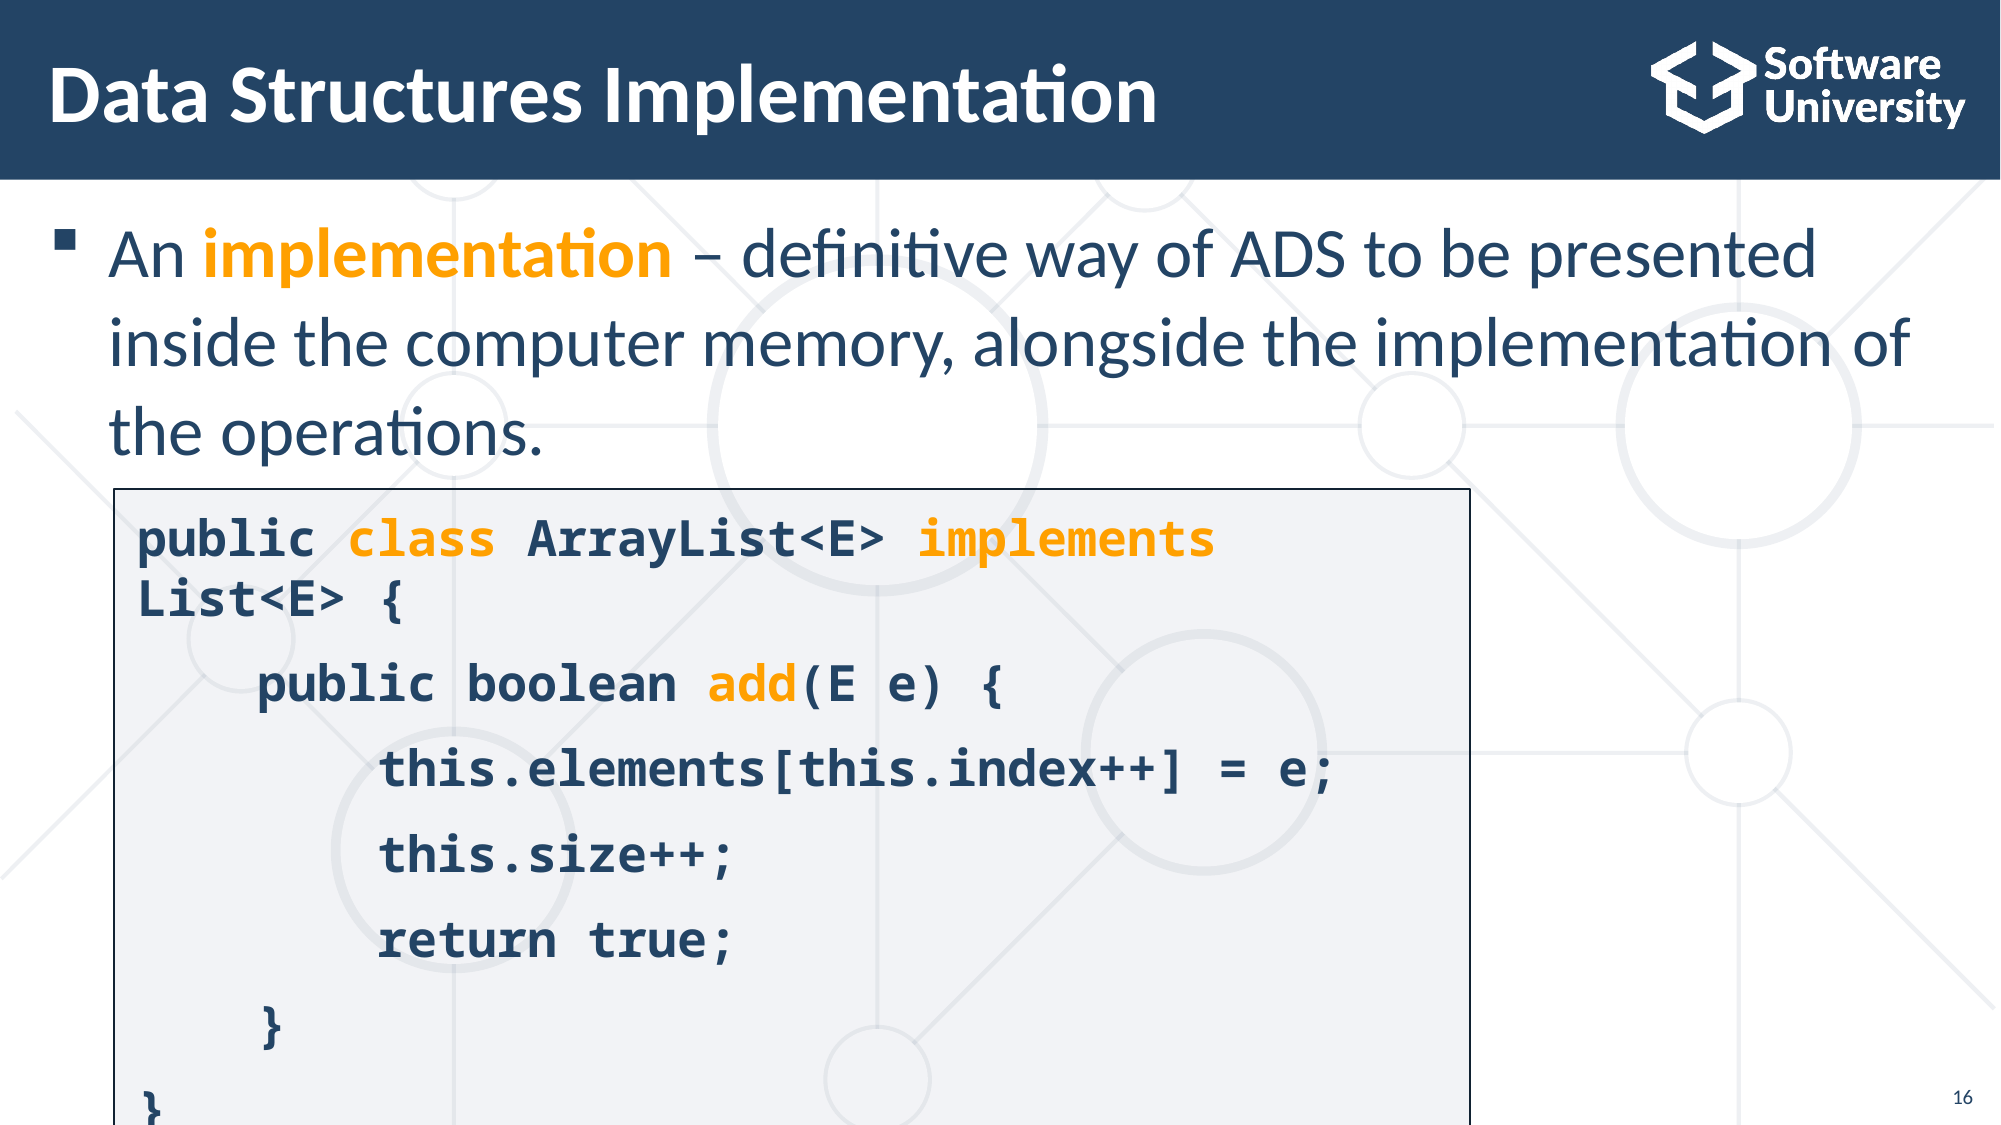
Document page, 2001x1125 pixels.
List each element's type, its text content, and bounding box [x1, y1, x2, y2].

list An implementation – definitive way of ADS to be presented inside the computer memory, alongside the implementation of the operations. [31, 196, 1970, 1104]
slide_number 16 [1927, 1067, 1989, 1117]
picture [1651, 41, 1966, 134]
title Data Structures Implementation [31, 16, 1625, 162]
text_box public class ArrayList<E> implements List<E> { public boolean add(E e) { this.elements[this.index++] = e; this.size++; return true; } } [114, 489, 1471, 1125]
